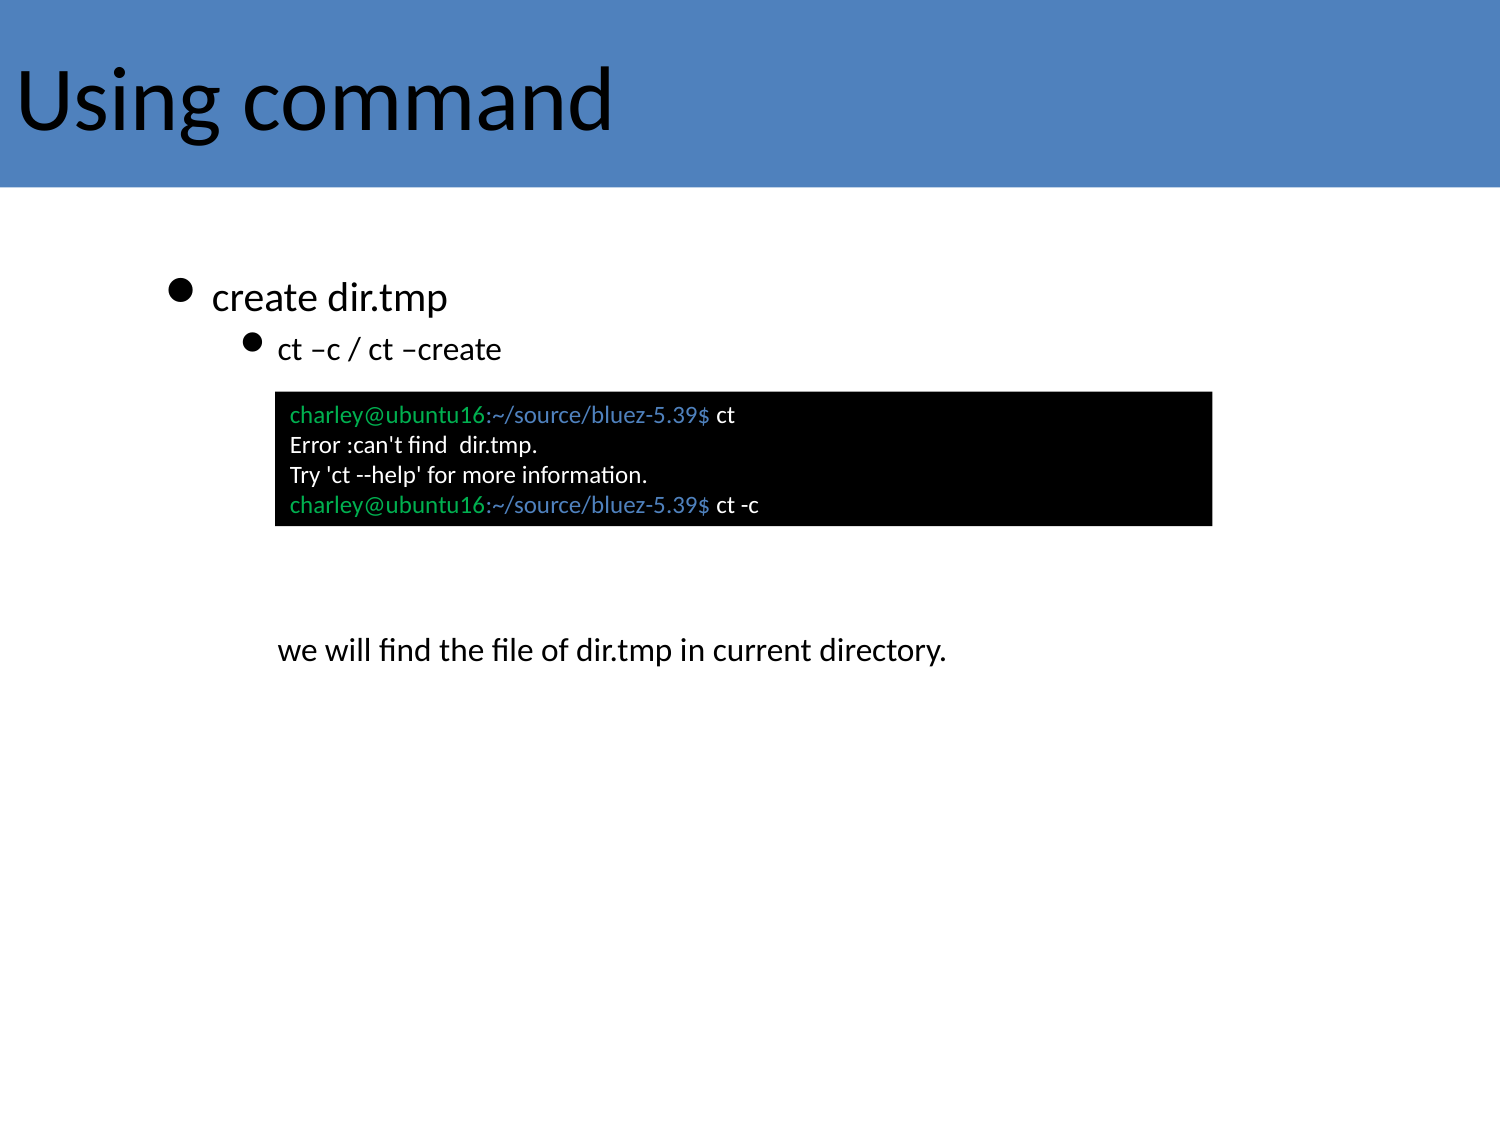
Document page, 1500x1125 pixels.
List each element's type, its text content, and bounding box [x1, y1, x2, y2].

text_box charley@ubuntu16:~/source/bluez-5.39$ ct Error :can't find dir.tmp. Try 'ct --help' for more information. charley@ubuntu16:~/source/bluez-5.39$ ct -c [275, 391, 1213, 527]
list create dir.tmp ct –c / ct –create we will find the file of dir.tmp in current directory. [75, 262, 1425, 1005]
title Using command [0, 0, 1500, 188]
